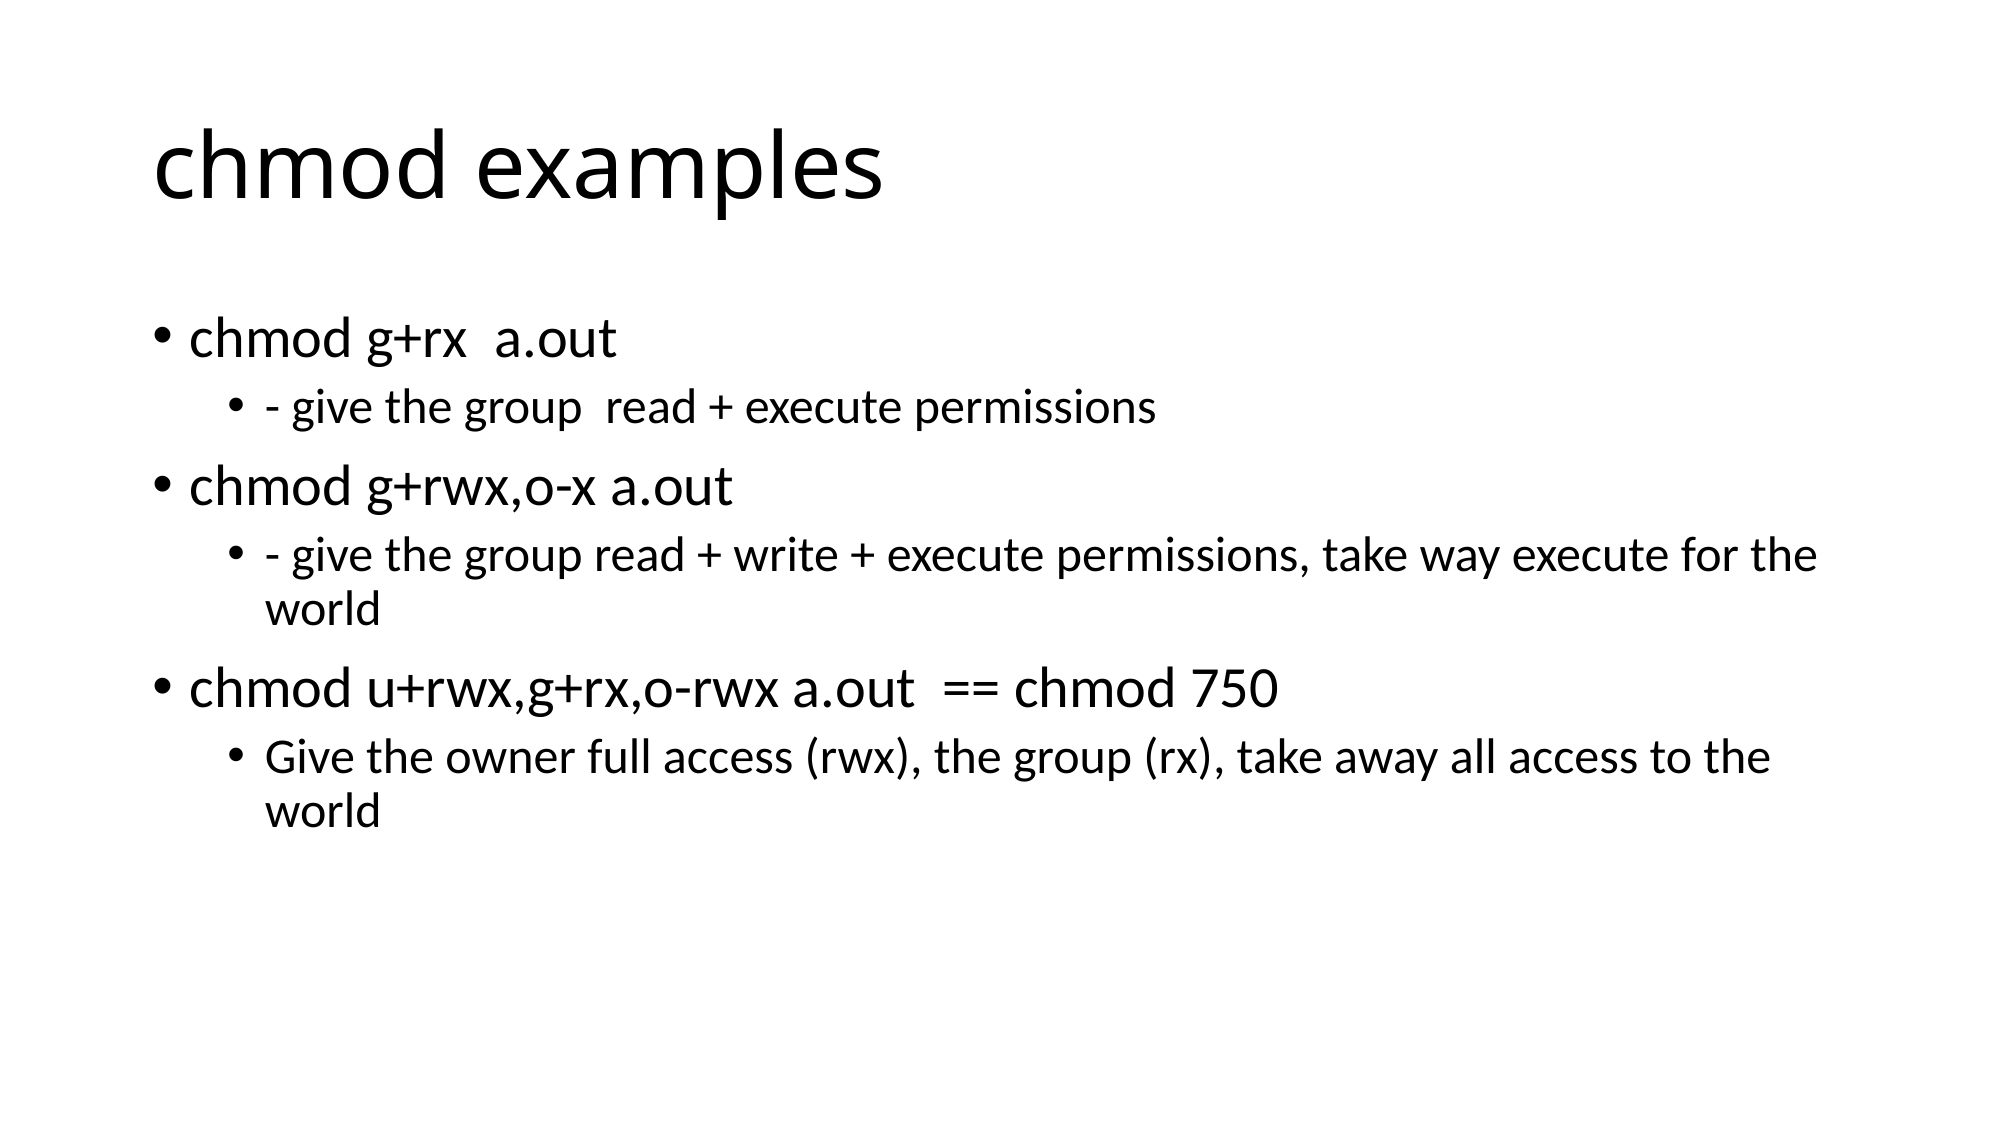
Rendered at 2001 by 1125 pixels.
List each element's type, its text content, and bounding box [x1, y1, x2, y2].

title chmod examples [137, 59, 1863, 278]
list chmod g+rx a.out - give the group read + execute permissions chmod g+rwx,o-x a.out - give the group read + write + execute permissions, take way execute for the world chmod u+rwx,g+rx,o-rwx a.out == chmod 750 Give the owner full access (rwx), the group (rx), take away all access to the world [137, 299, 1863, 1014]
